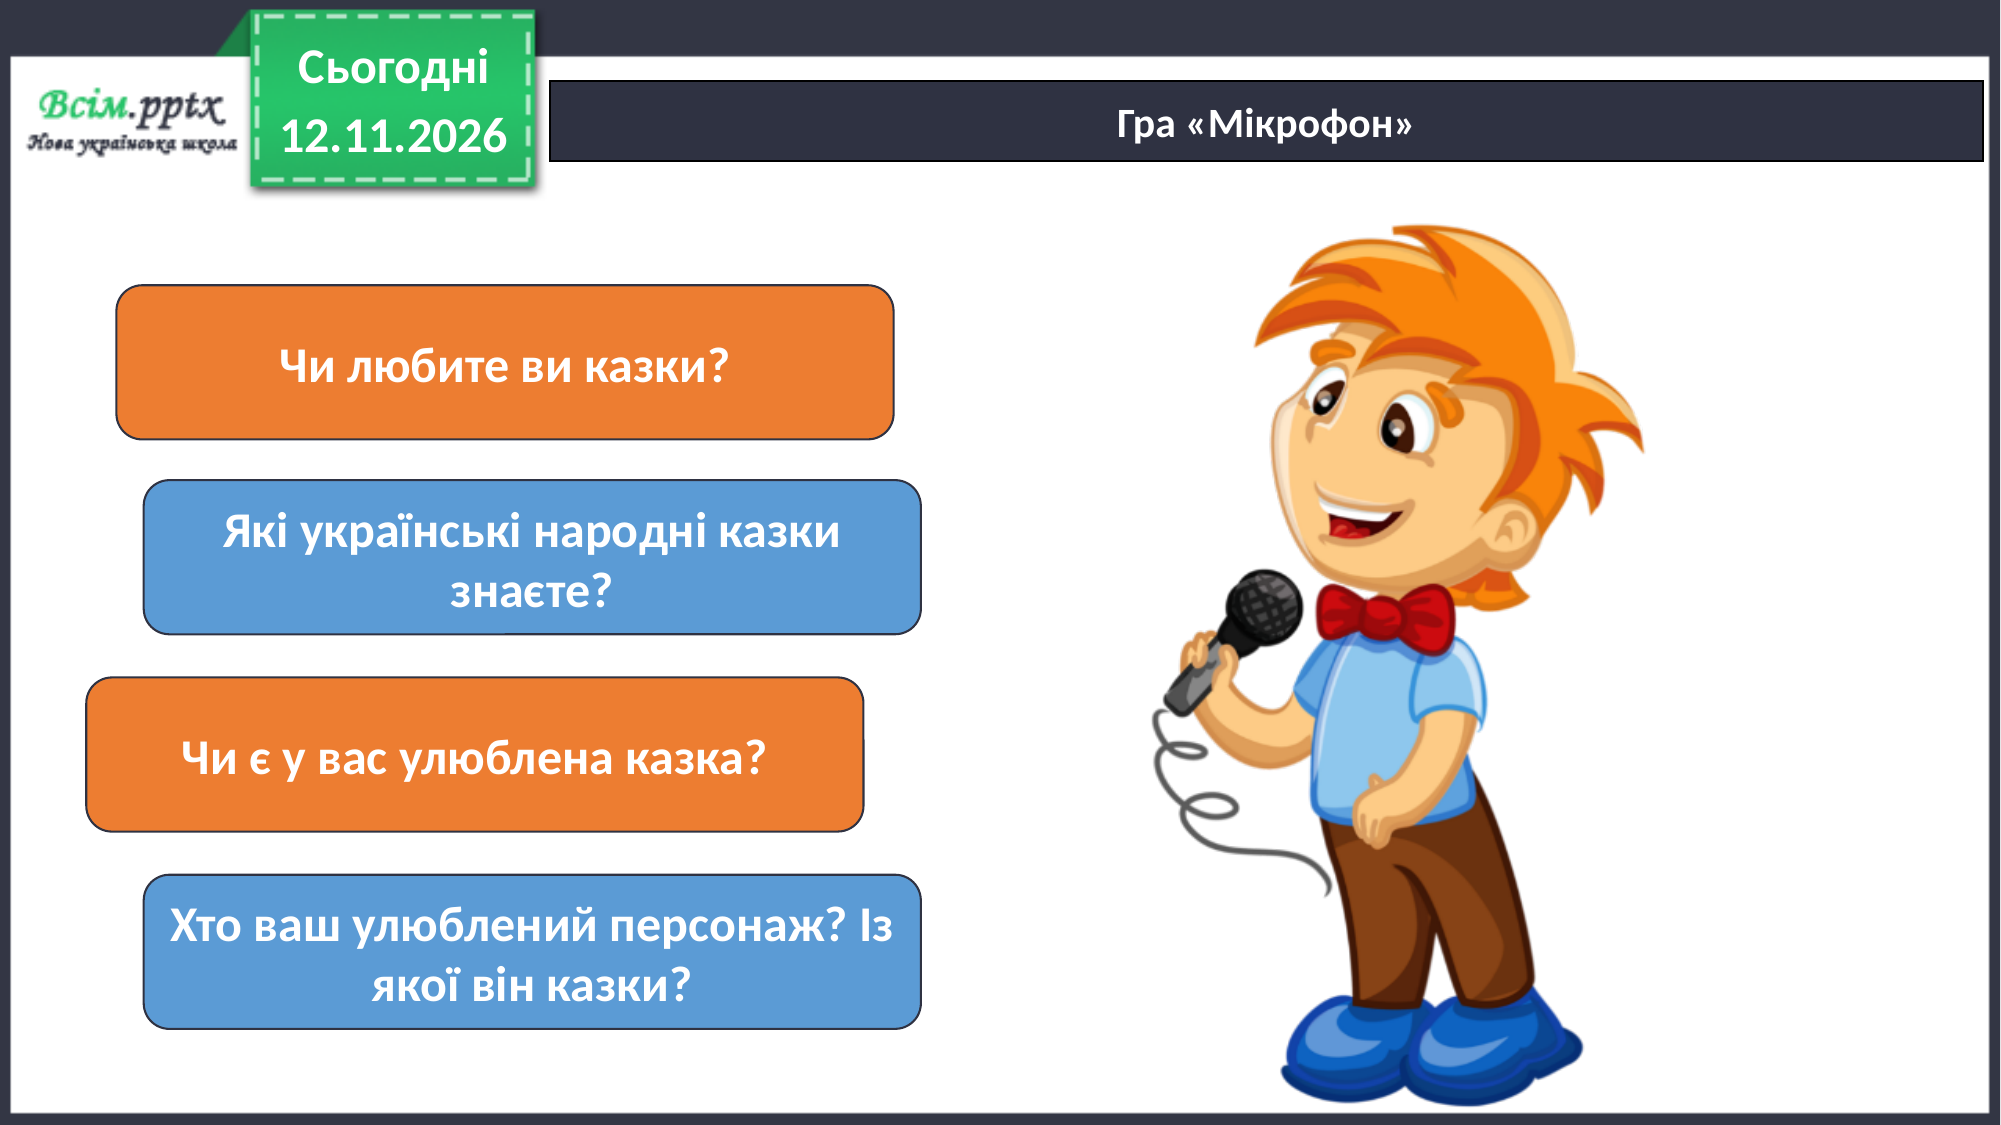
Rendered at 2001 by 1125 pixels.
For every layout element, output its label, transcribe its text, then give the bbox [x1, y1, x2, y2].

picture [0, 0, 2001, 1125]
text_box Які українські народні казки знаєте? [142, 479, 922, 636]
text_box 25.02.2022 [263, 101, 524, 164]
text_box Хто ваш улюблений персонаж? Із якої він казки? [142, 873, 922, 1030]
text_box Чи є у вас улюблена казка? [85, 676, 865, 833]
text_box Сьогодні [284, 26, 535, 101]
text_box Гра «Мікрофон» [549, 80, 1984, 162]
text_box Чи любите ви казки? [115, 284, 895, 441]
